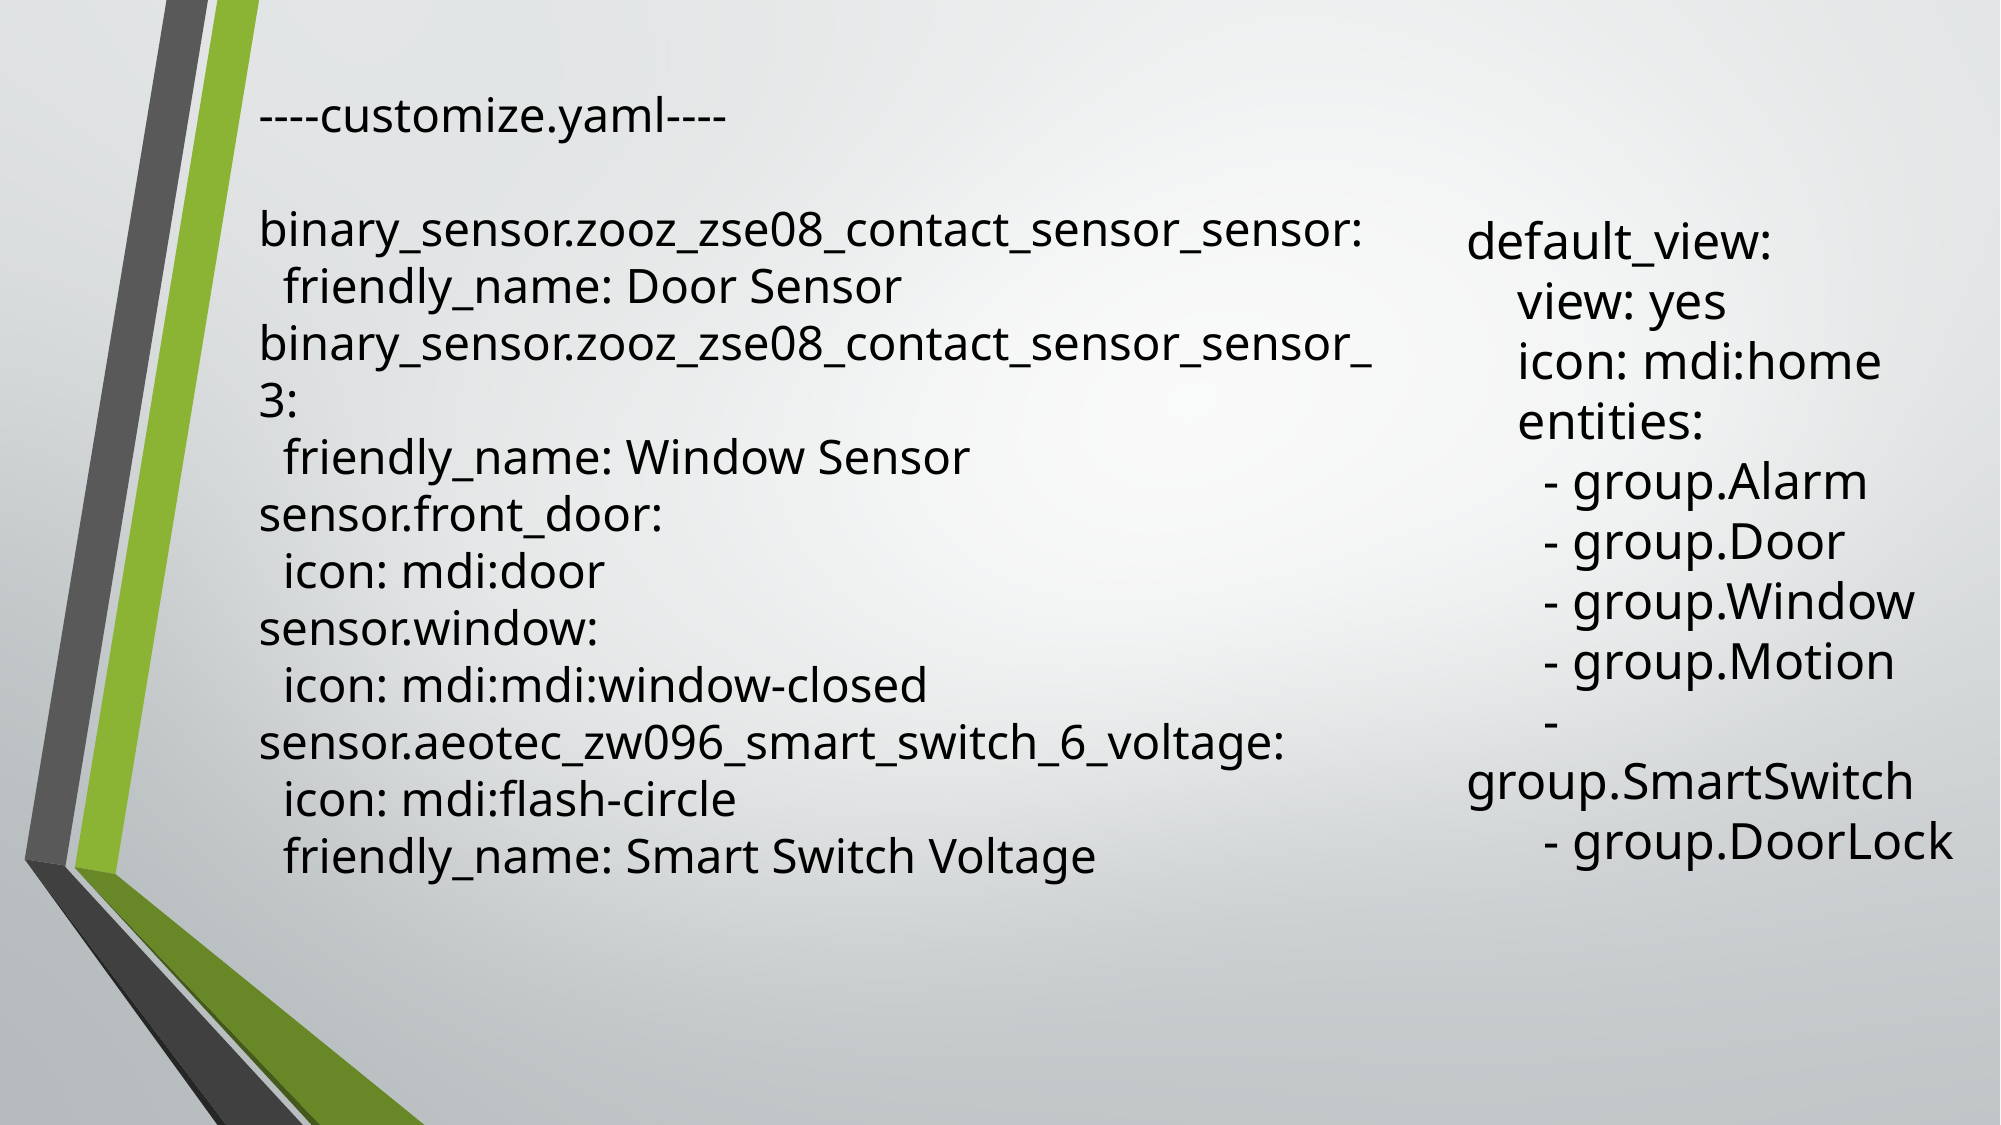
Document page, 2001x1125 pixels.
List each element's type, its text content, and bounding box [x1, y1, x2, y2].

list ----customize.yaml---- binary_sensor.zooz_zse08_contact_sensor_sensor: friendly_name: Door Sensor binary_sensor.zooz_zse08_contact_sensor_sensor_3: friendly_name: Window Sensor sensor.front_door: icon: mdi:door sensor.window: icon: mdi:mdi:window-closed sensor.aeotec_zw096_smart_switch_6_voltage: icon: mdi:flash-circle friendly_name: Smart Switch Voltage [243, 75, 1392, 950]
text_box default_view: view: yes icon: mdi:home entities: - group.Alarm - group.Door - group.Window - group.Motion - group.SmartSwitch - group.DoorLock [1451, 202, 2000, 938]
